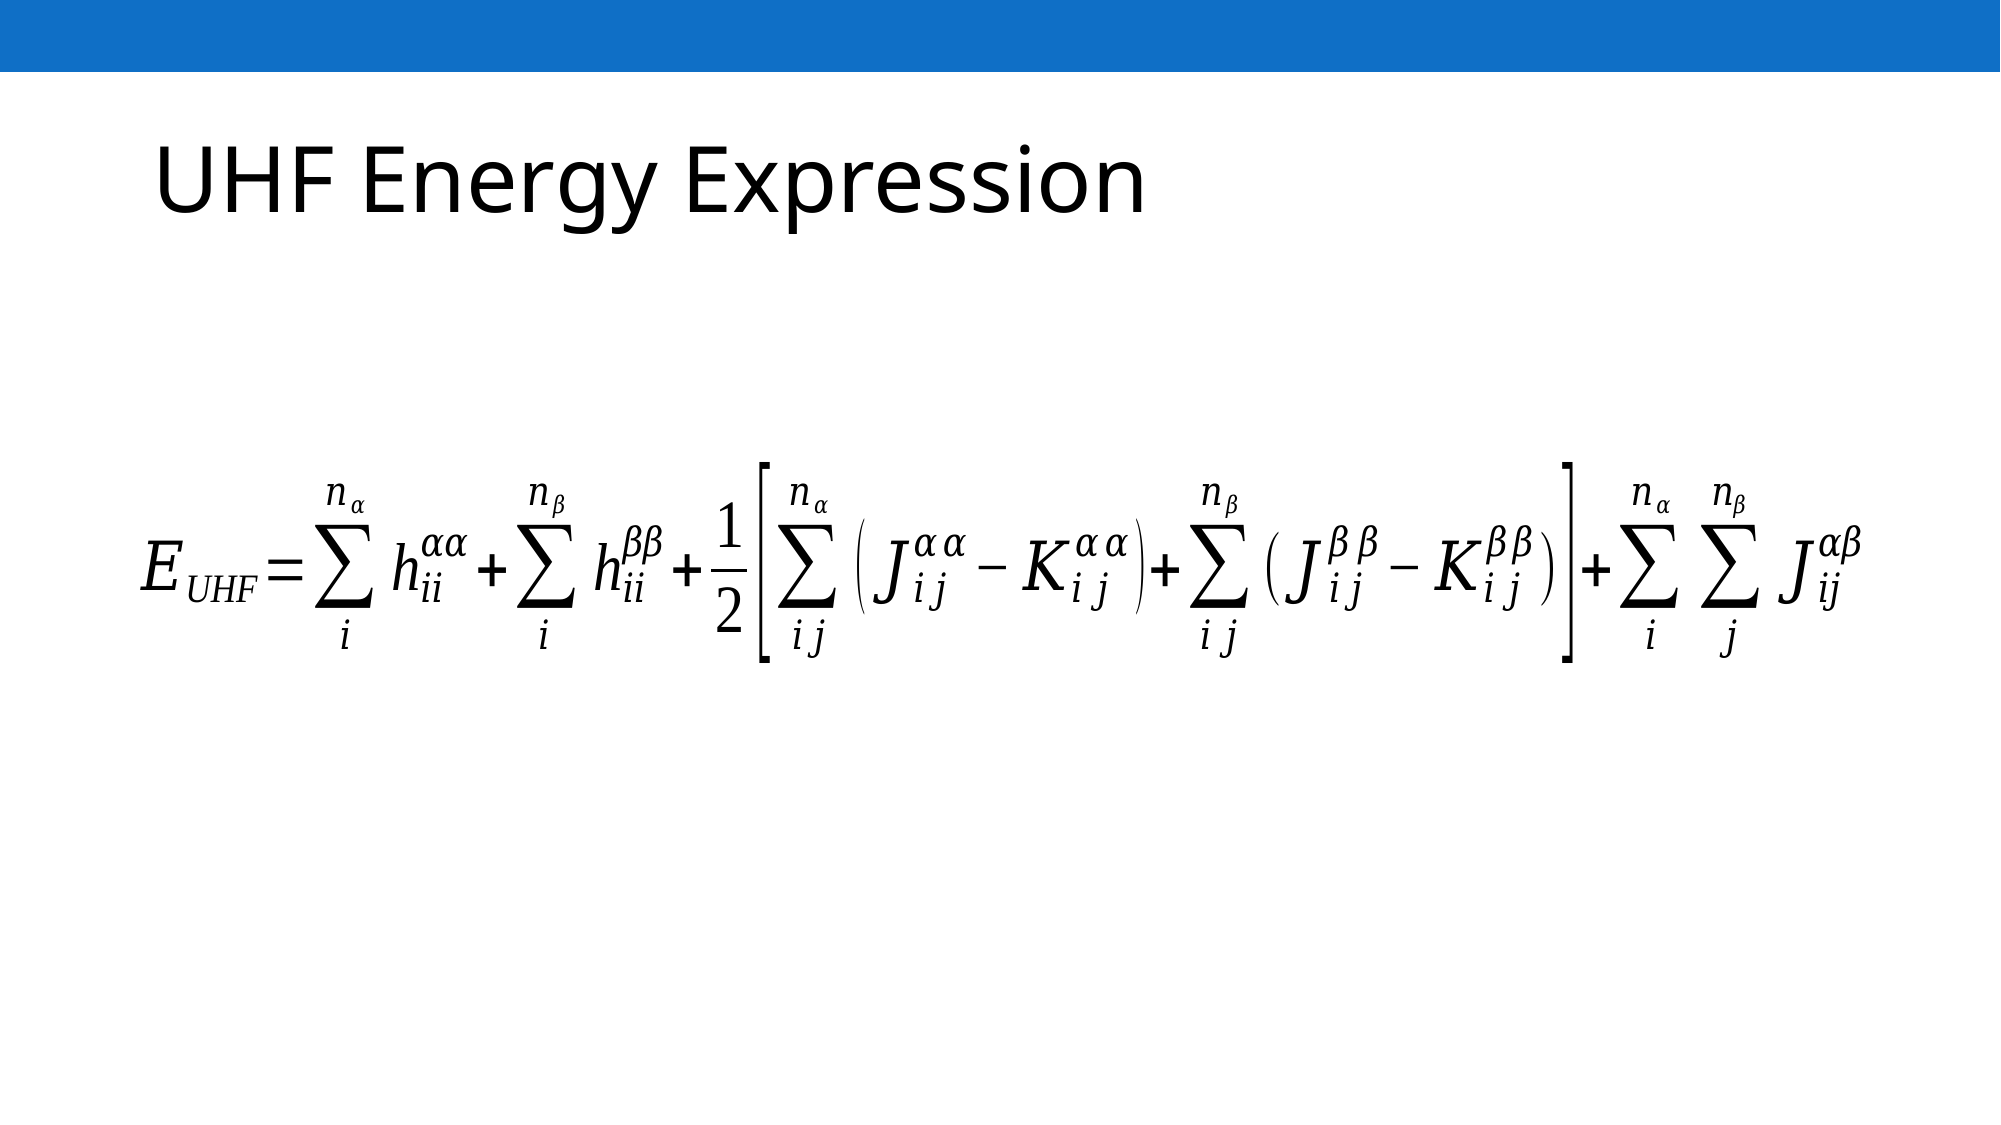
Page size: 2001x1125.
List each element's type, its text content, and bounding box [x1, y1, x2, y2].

title UHF Energy Expression [137, 109, 1863, 257]
